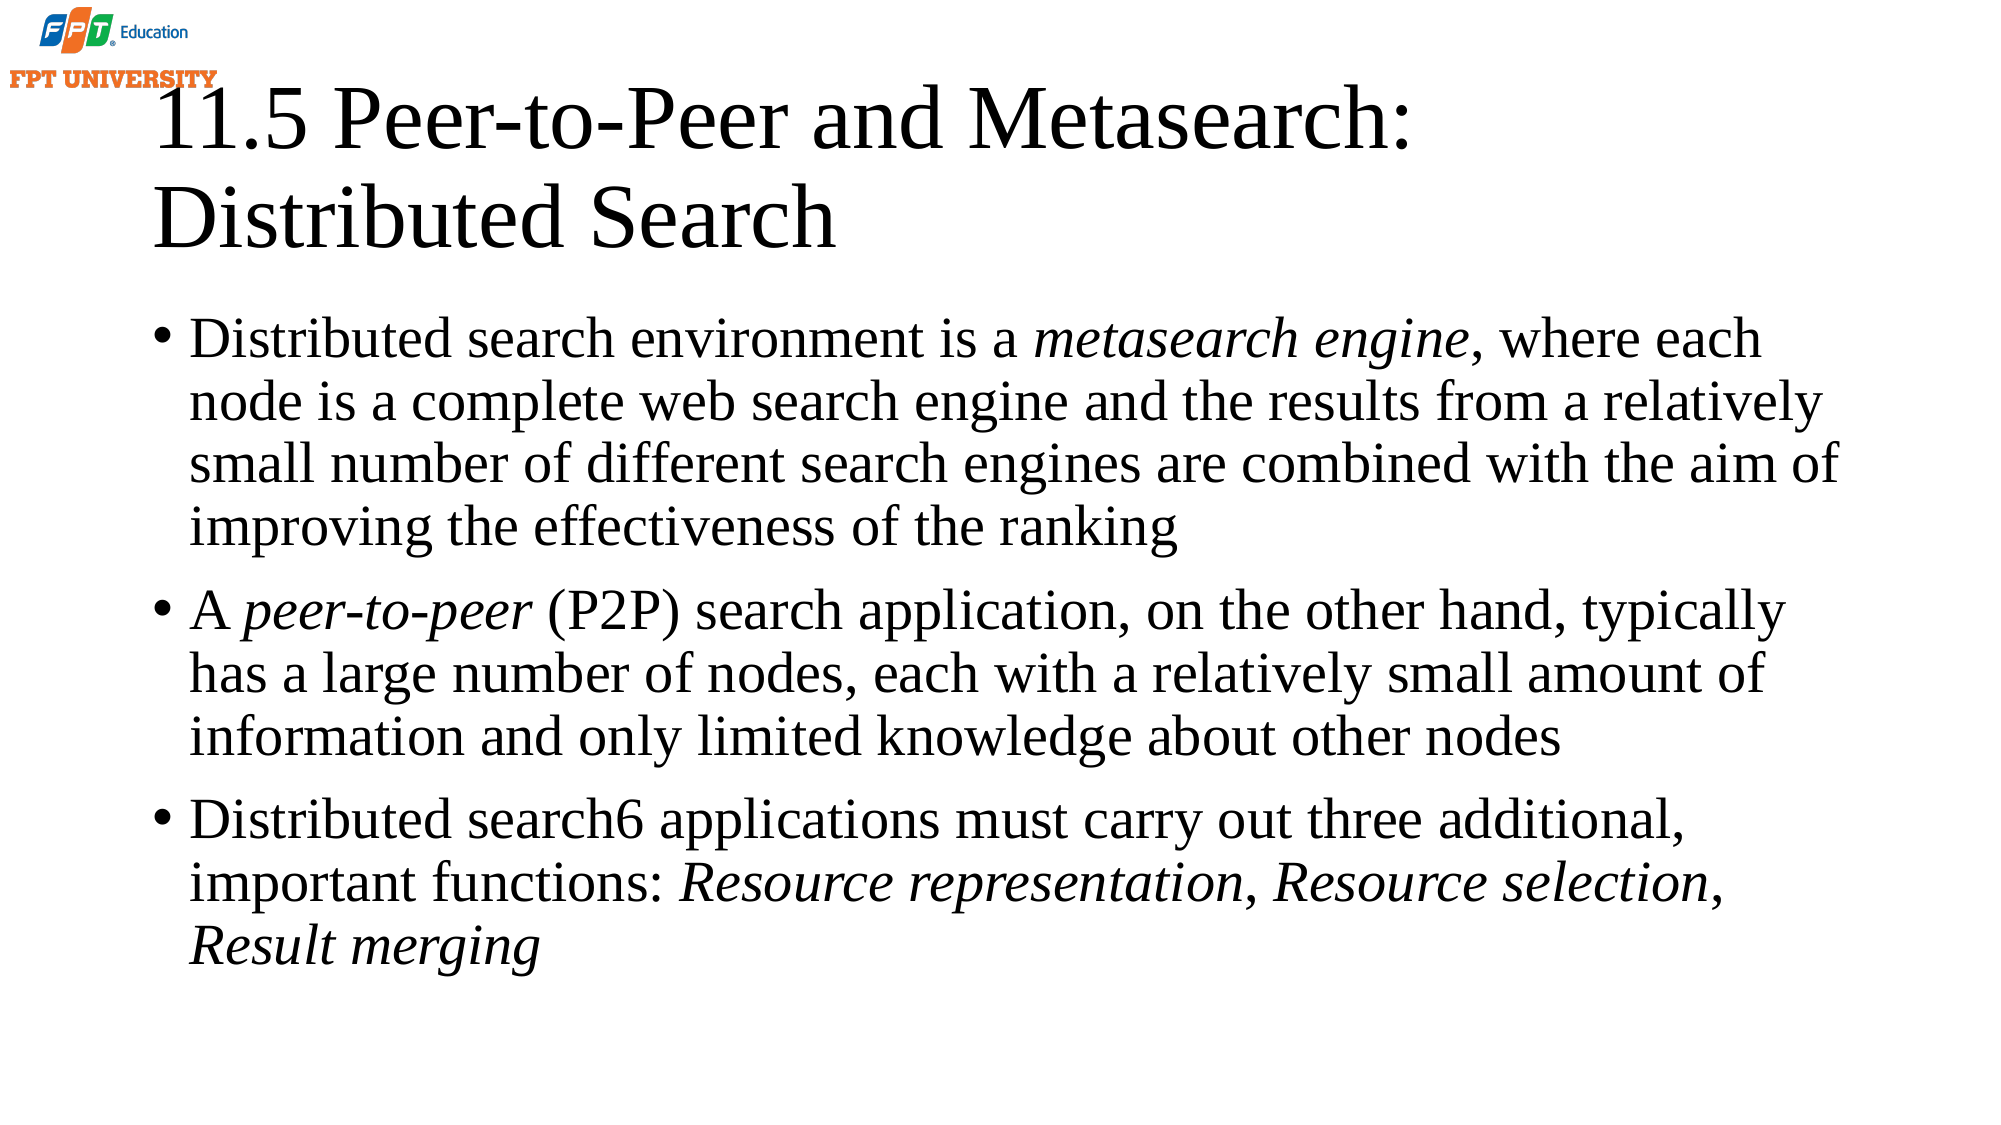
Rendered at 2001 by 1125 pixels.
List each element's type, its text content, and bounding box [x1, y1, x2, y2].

title 11.5 Peer-to-Peer and Metasearch: Distributed Search [137, 59, 1863, 278]
picture [10, 7, 217, 88]
list Distributed search environment is a metasearch engine, where each node is a complete web search engine and the results from a relatively small number of different search engines are combined with the aim of improving the effectiveness of the ranking A peer-to-peer (P2P) search application, on the other hand, typically has a large number of nodes, each with a relatively small amount of information and only limited knowledge about other nodes Distributed search6 applications must carry out three additional, important functions: Resource representation, Resource selection, Result merging [137, 299, 1863, 1014]
